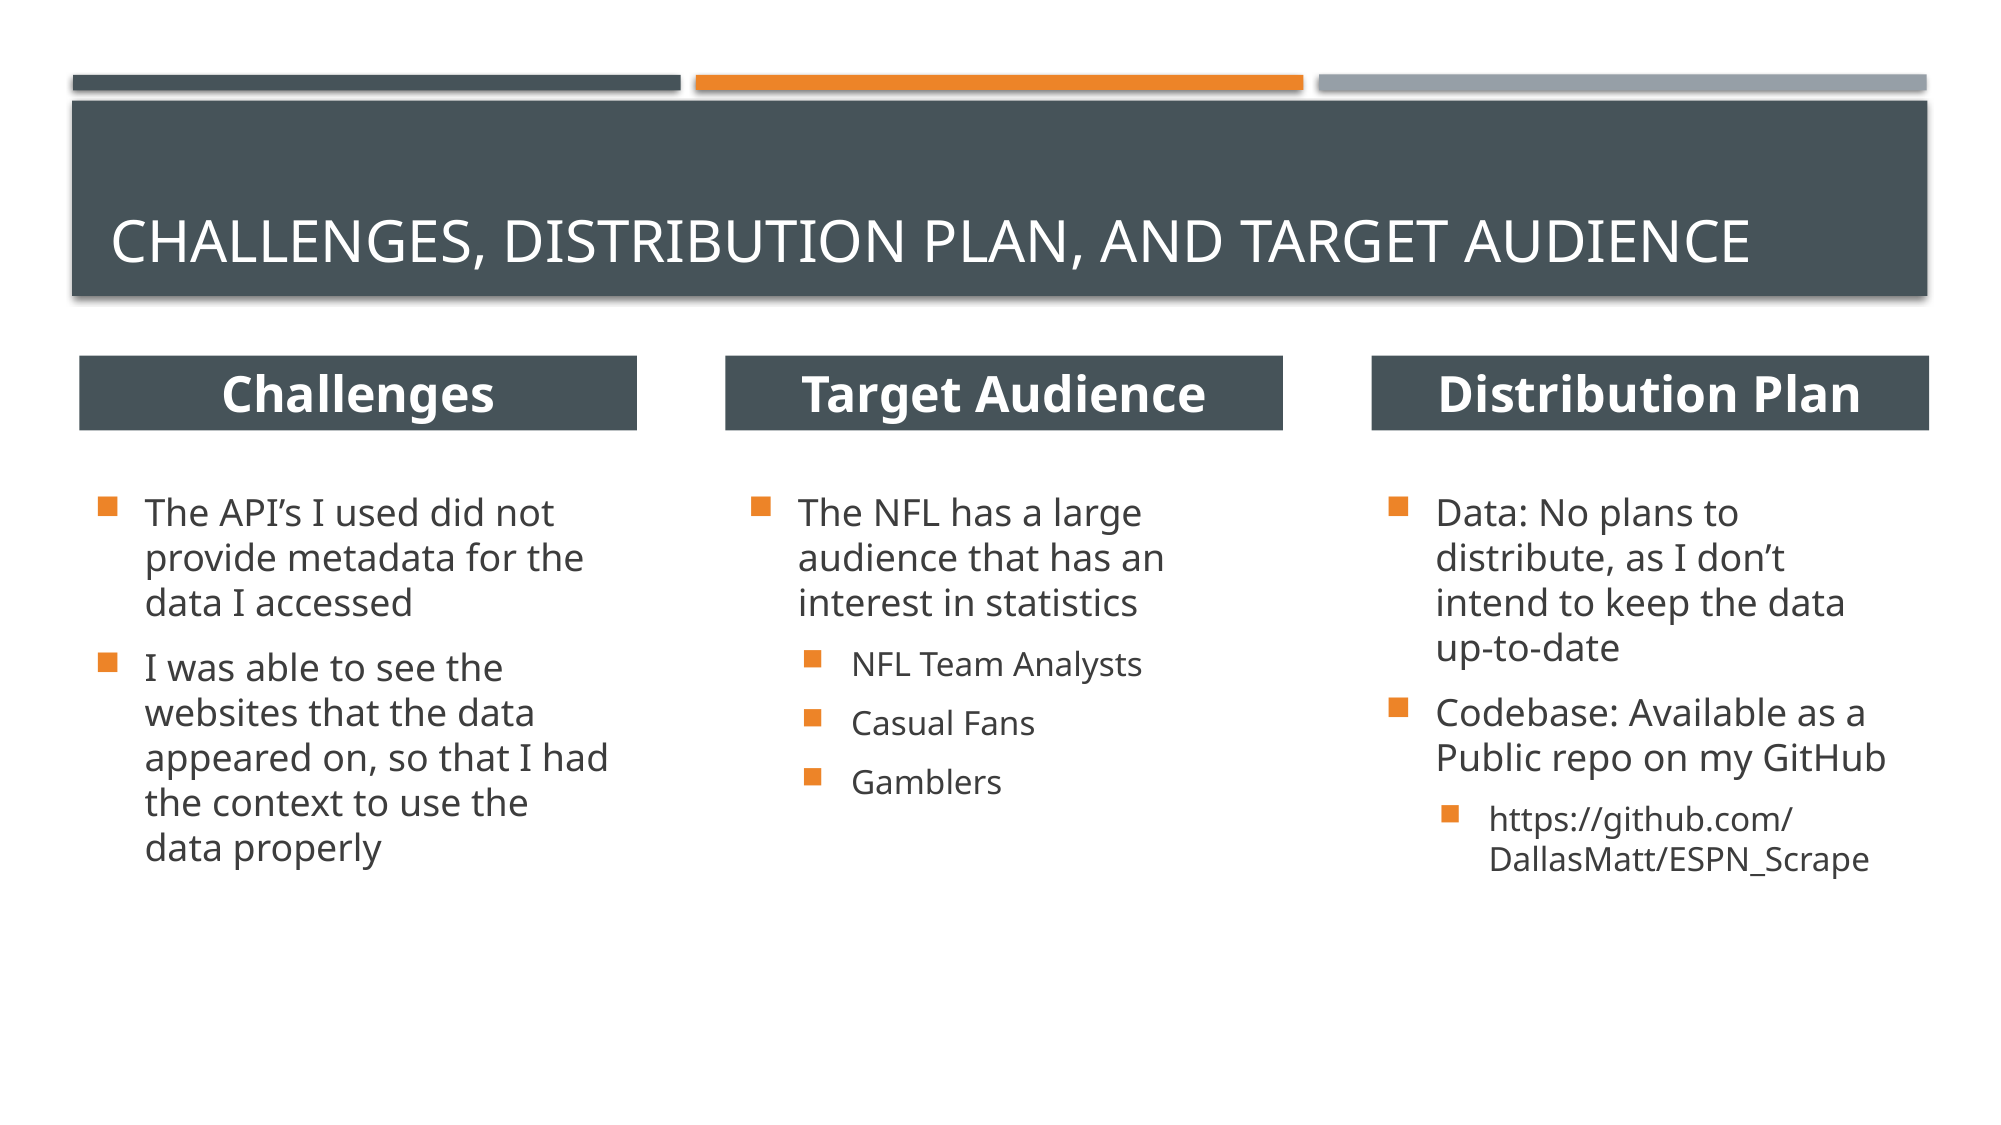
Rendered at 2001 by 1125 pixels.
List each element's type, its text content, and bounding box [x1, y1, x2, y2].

text_box Challenges [79, 355, 637, 431]
text_box Distribution Plan [1371, 355, 1930, 431]
list The API’s I used did not provide metadata for the data I accessed I was able to see the websites that the data appeared on, so that I had the context to use the data properly [79, 481, 630, 959]
text_box Target Audience [725, 355, 1283, 431]
title Challenges, Distribution plan, and target audience [95, 115, 1905, 282]
text_box Data: No plans to distribute, as I don’t intend to keep the data up-to-date Codebase: Available as a Public repo on my GitHub https://github.com/DallasMatt/ESPN_Scrape [1370, 481, 1921, 959]
text_box The NFL has a large audience that has an interest in statistics NFL Team Analysts Casual Fans Gamblers [732, 481, 1283, 959]
